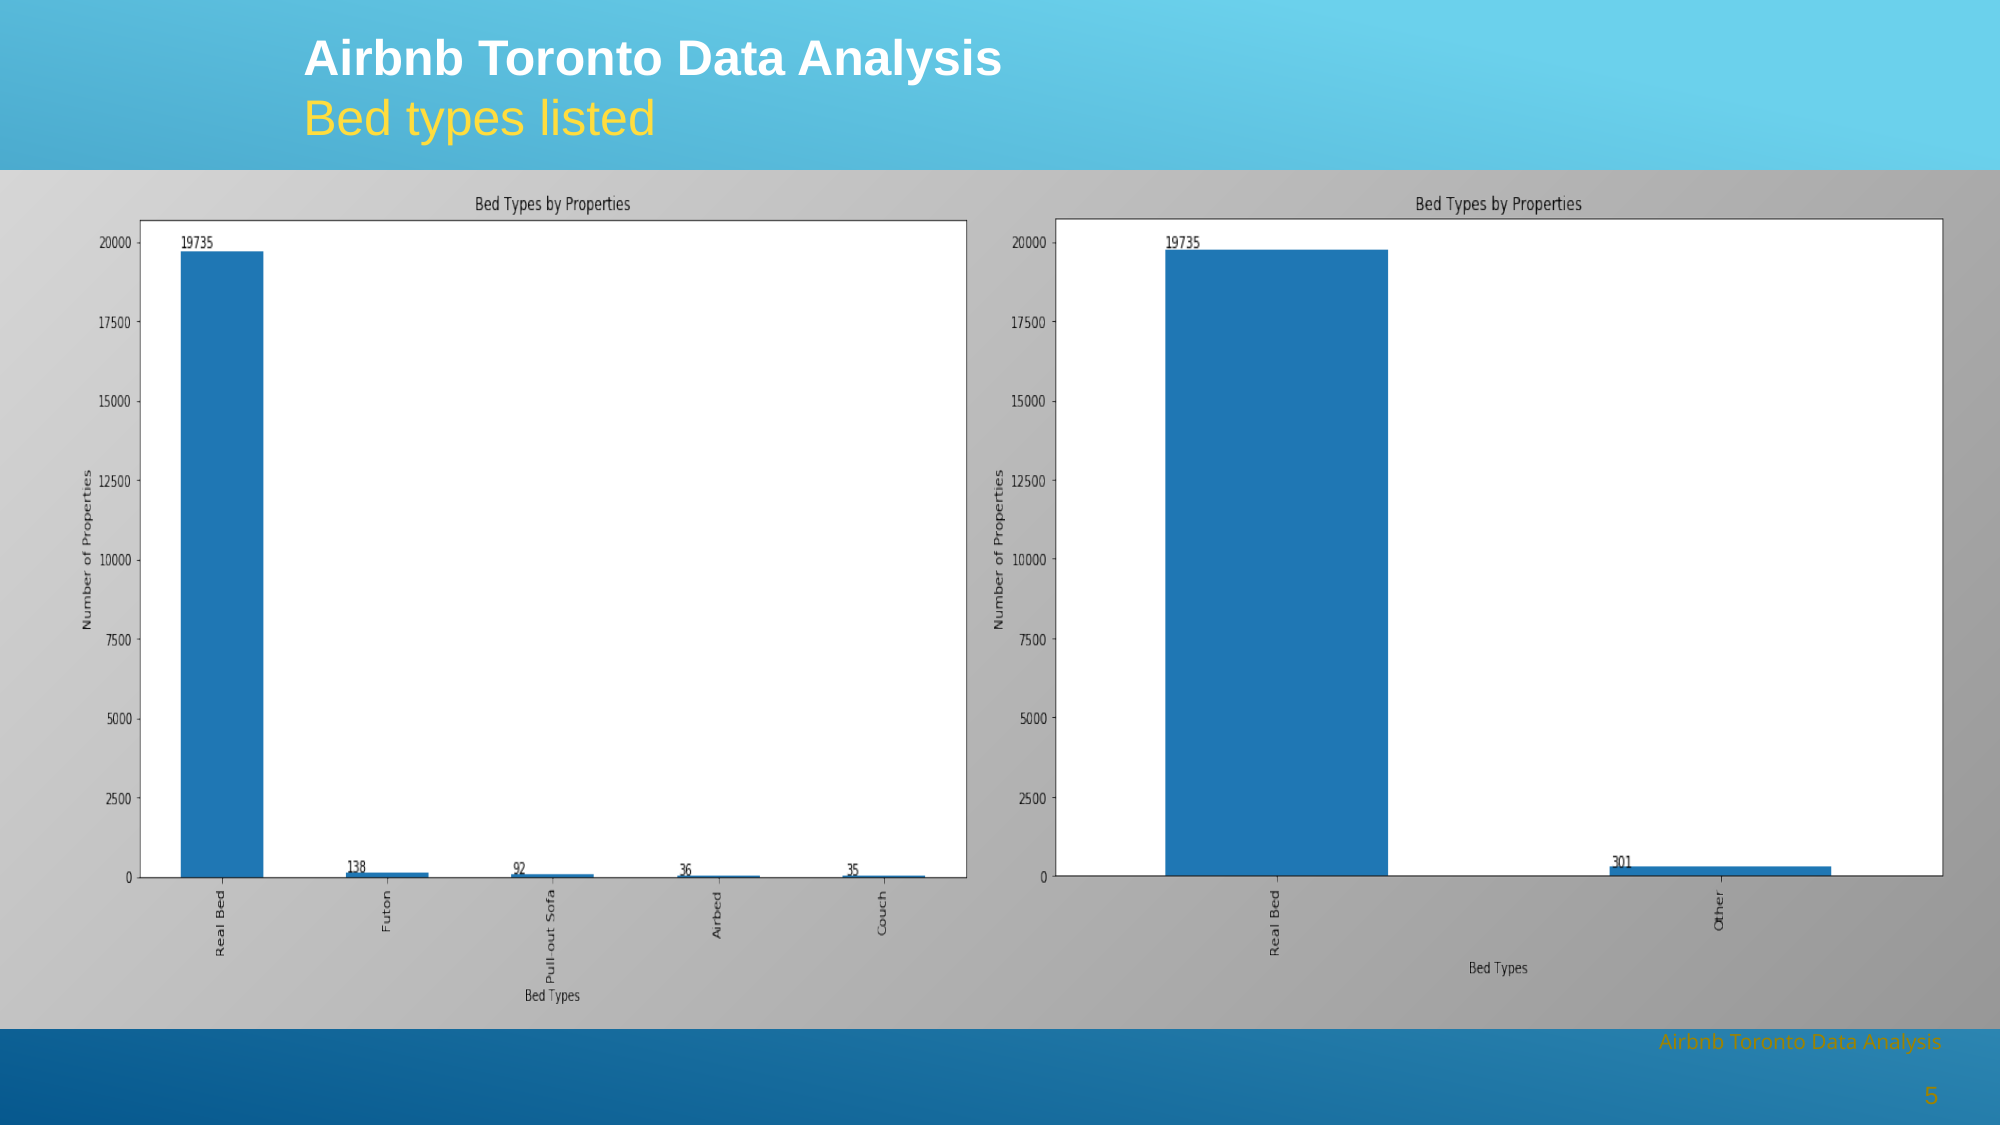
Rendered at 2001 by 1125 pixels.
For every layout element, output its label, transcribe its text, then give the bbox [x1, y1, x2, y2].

picture [986, 185, 1954, 986]
text_box Airbnb Toronto Data Analysis Bed types listed [283, 44, 1934, 125]
text_box [0, 169, 2000, 1030]
picture [76, 185, 977, 1015]
slide_number 5 [1766, 1007, 1954, 1117]
footer Airbnb Toronto Data Analysis [719, 1021, 1766, 1082]
